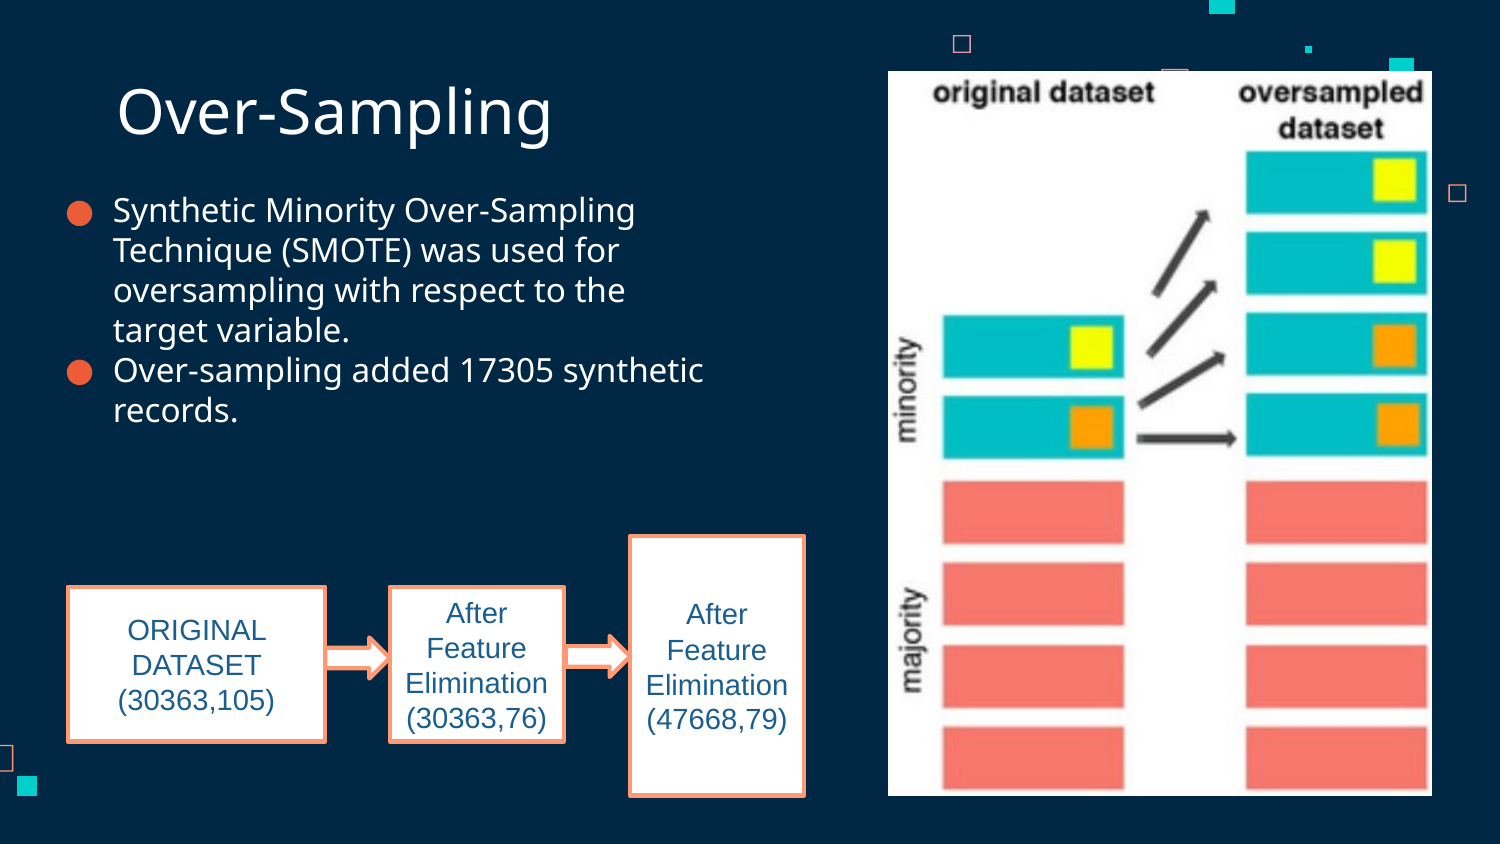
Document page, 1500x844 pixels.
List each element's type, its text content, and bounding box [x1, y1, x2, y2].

text_box ORIGINAL DATASET (30363,105) [66, 585, 327, 744]
text_box After Feature Elimination (47668,79) [628, 534, 806, 798]
picture [887, 71, 1433, 796]
text_box After Feature Elimination (30363,76) [388, 585, 566, 744]
text_box [563, 633, 633, 679]
title Over-Sampling [101, 67, 878, 163]
list Synthetic Minority Over-Sampling Technique (SMOTE) was used for oversampling with respect to the target variable. Over-sampling added 17305 synthetic records. [22, 174, 740, 436]
text_box [323, 635, 392, 681]
